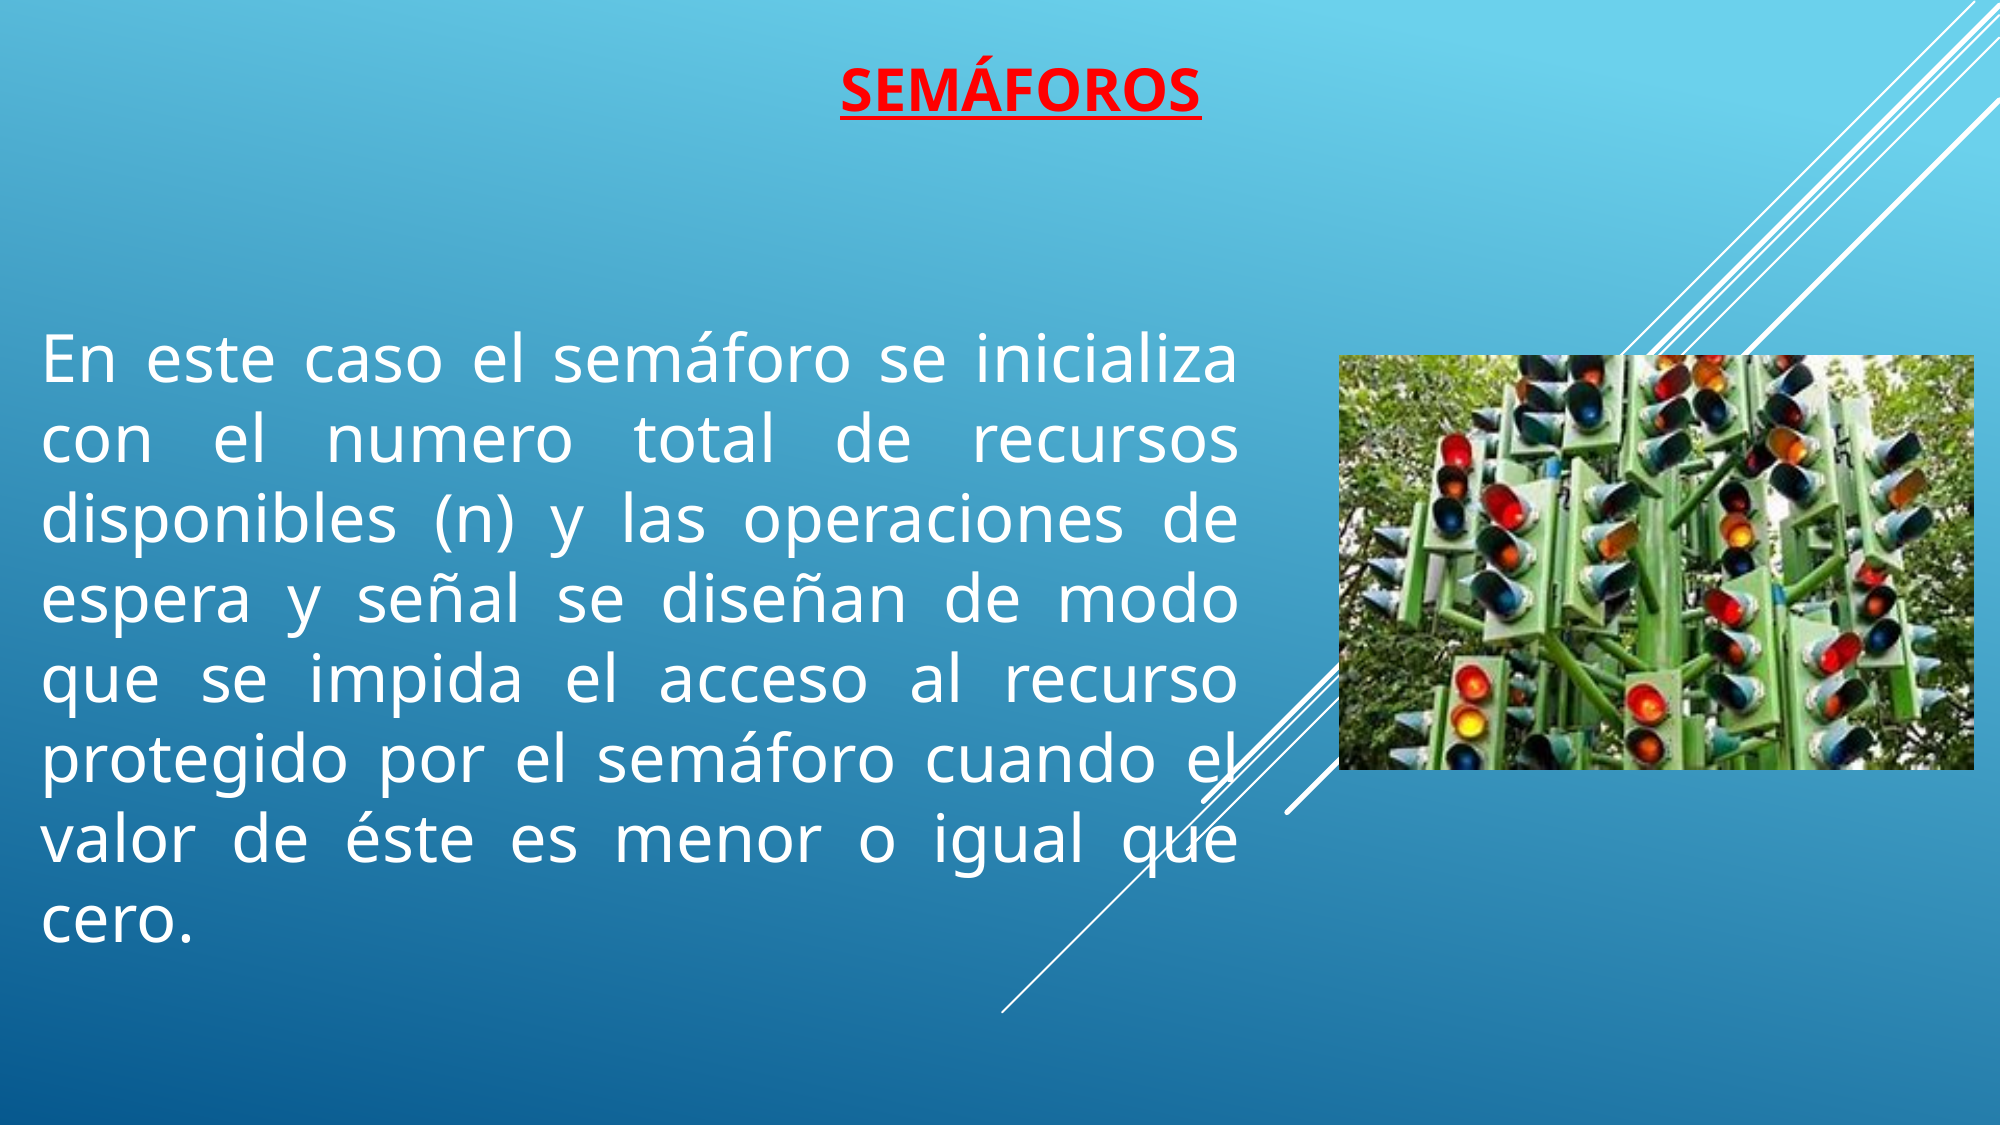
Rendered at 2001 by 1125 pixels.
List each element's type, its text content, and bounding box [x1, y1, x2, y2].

picture [1338, 355, 1975, 770]
text_box En este caso el semáforo se inicializa con el numero total de recursos disponibles (n) y las operaciones de espera y señal se diseñan de modo que se impida el acceso al recurso protegido por el semáforo cuando el valor de éste es menor o igual que cero. [26, 308, 1257, 963]
title Semáforos [479, 19, 1563, 131]
